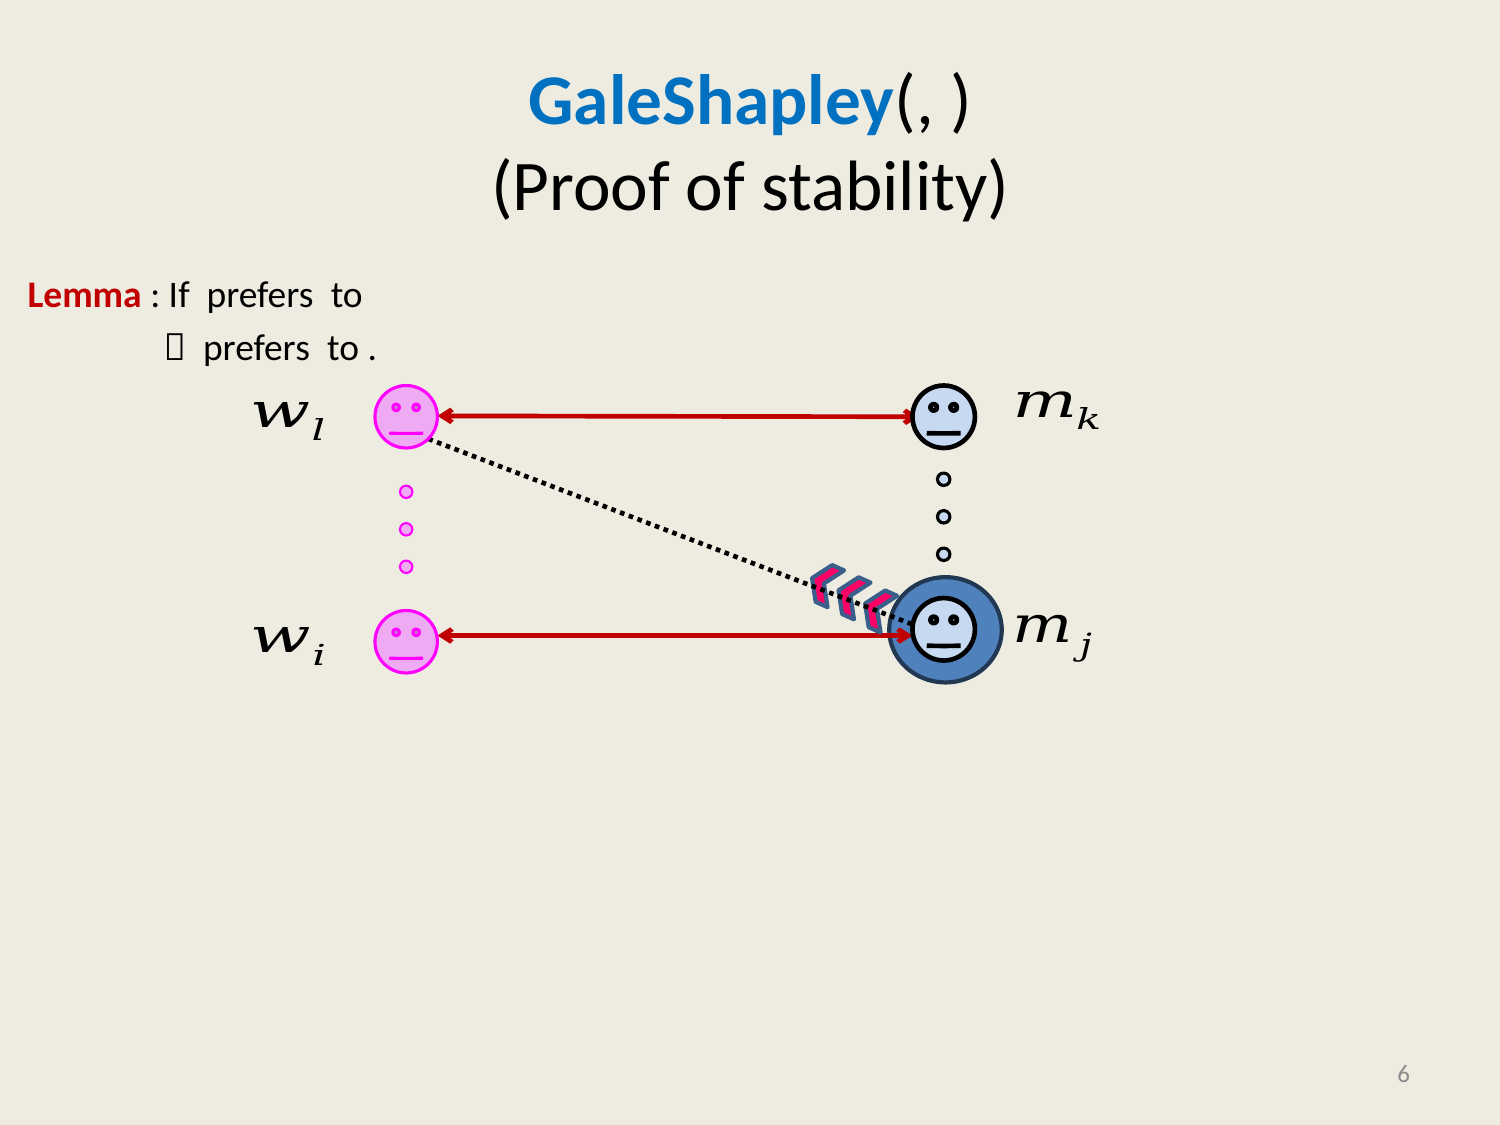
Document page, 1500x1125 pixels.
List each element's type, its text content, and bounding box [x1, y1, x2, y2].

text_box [249, 385, 328, 672]
slide_number 6 [1074, 1042, 1425, 1103]
text_box [978, 584, 1004, 676]
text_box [374, 385, 976, 674]
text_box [1012, 374, 1103, 663]
text_box [925, 681, 966, 685]
